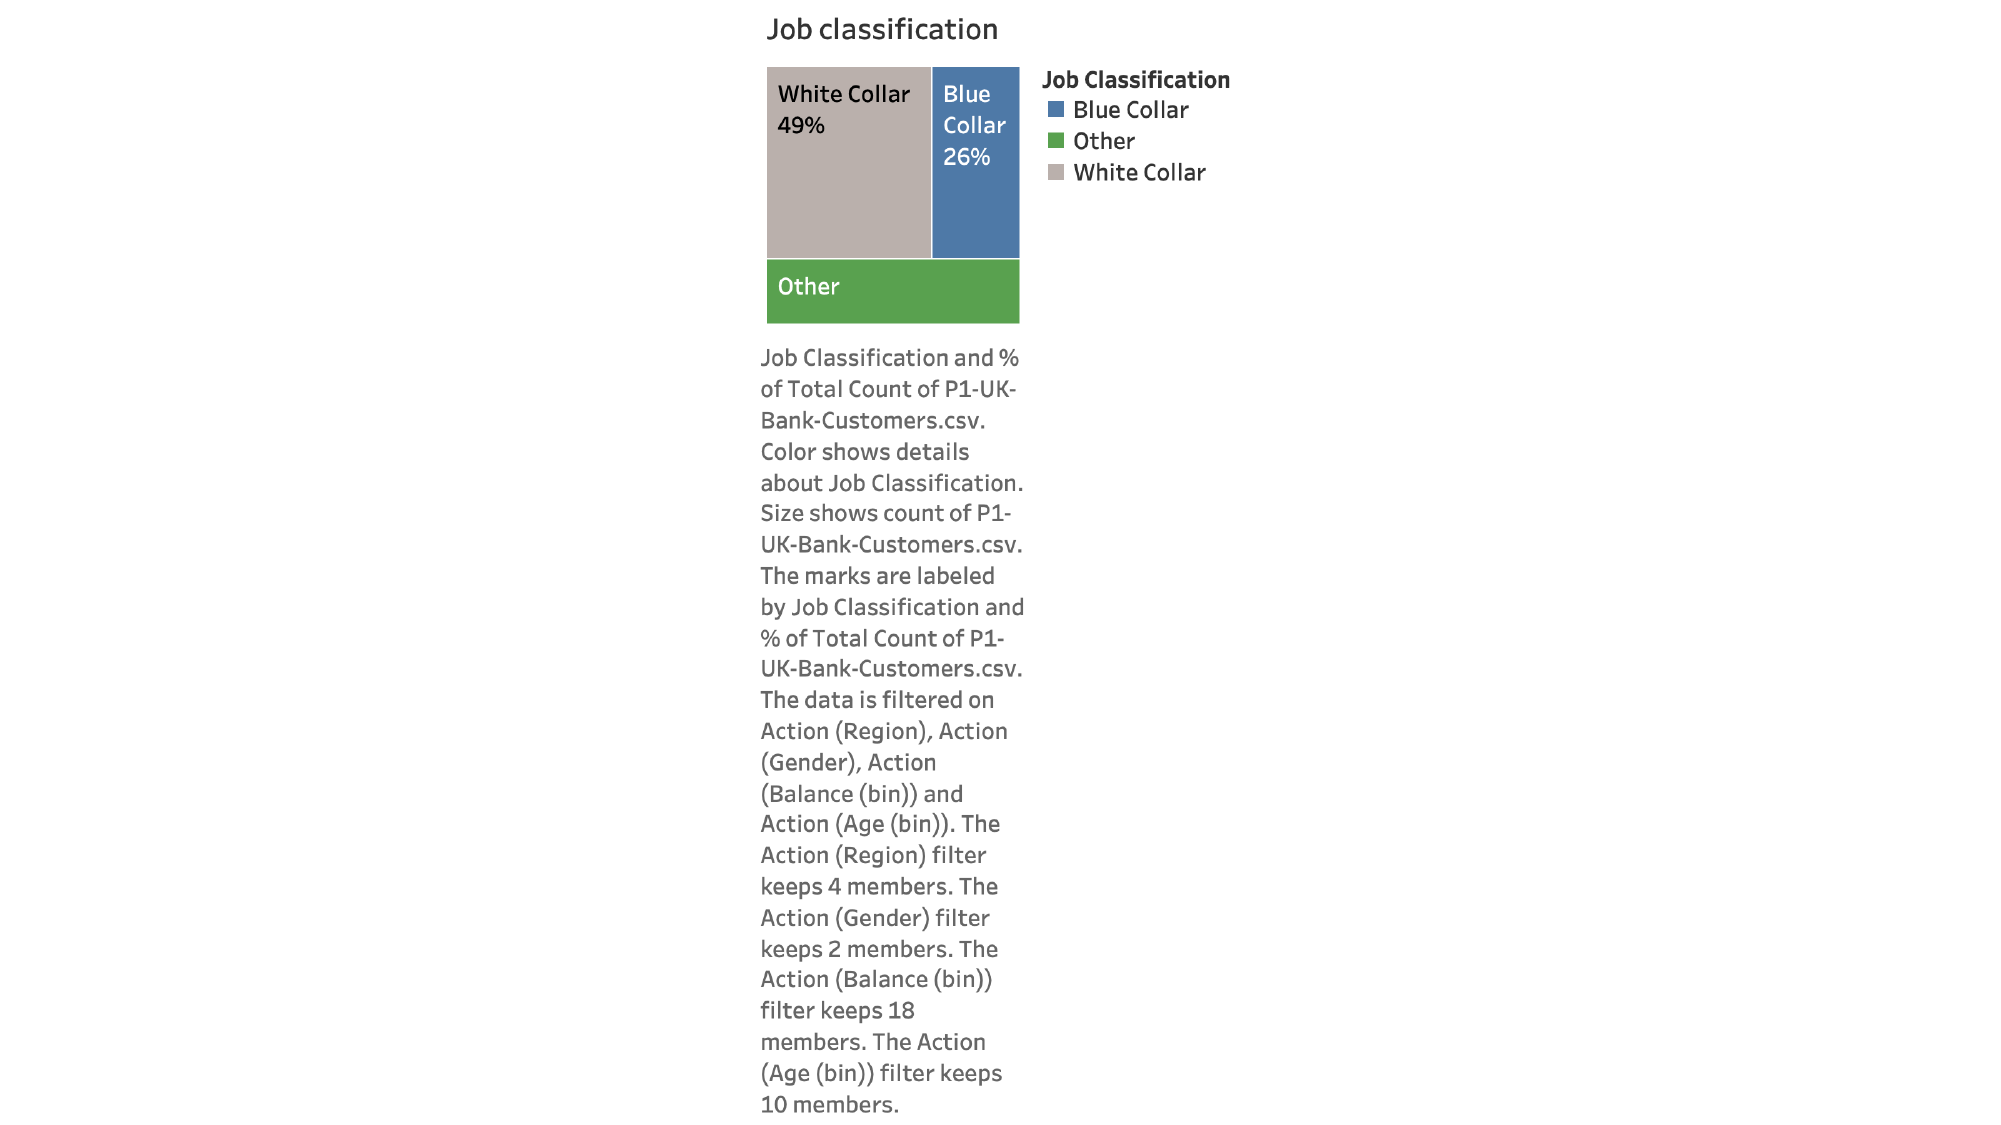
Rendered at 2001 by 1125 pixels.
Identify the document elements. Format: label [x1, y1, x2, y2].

picture [760, 0, 1240, 1125]
